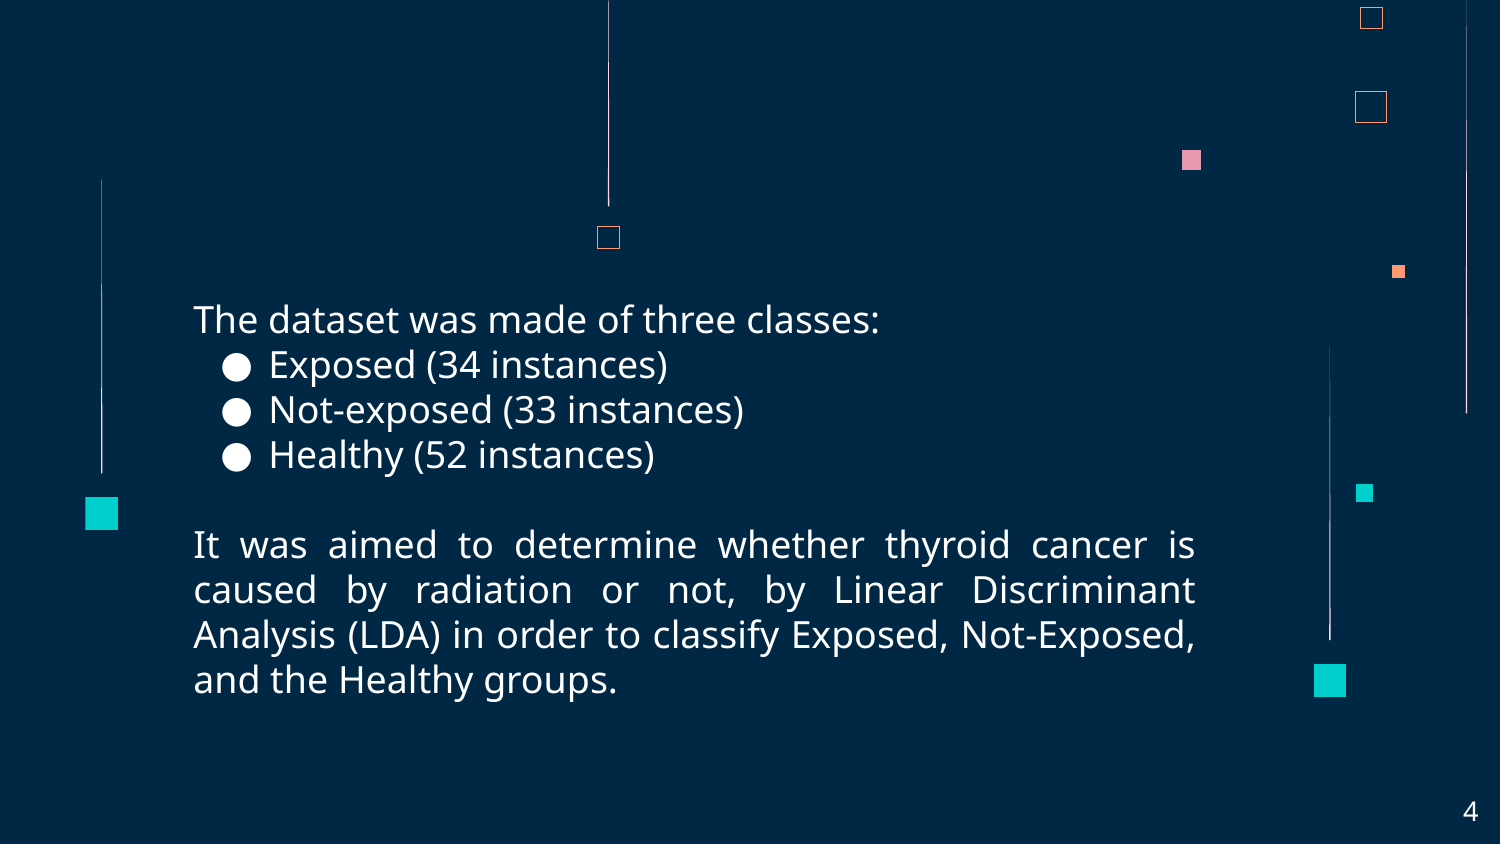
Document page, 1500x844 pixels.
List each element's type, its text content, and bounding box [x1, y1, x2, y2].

slide_number ‹#› [1403, 779, 1494, 844]
subtitle The dataset was made of three classes: Exposed (34 instances) Not-exposed (33 instances) Healthy (52 instances) It was aimed to determine whether thyroid cancer is caused by radiation or not, by Linear Discriminant Analysis (LDA) in order to classify Exposed, Not-Exposed, and the Healthy groups. [178, 280, 1212, 723]
